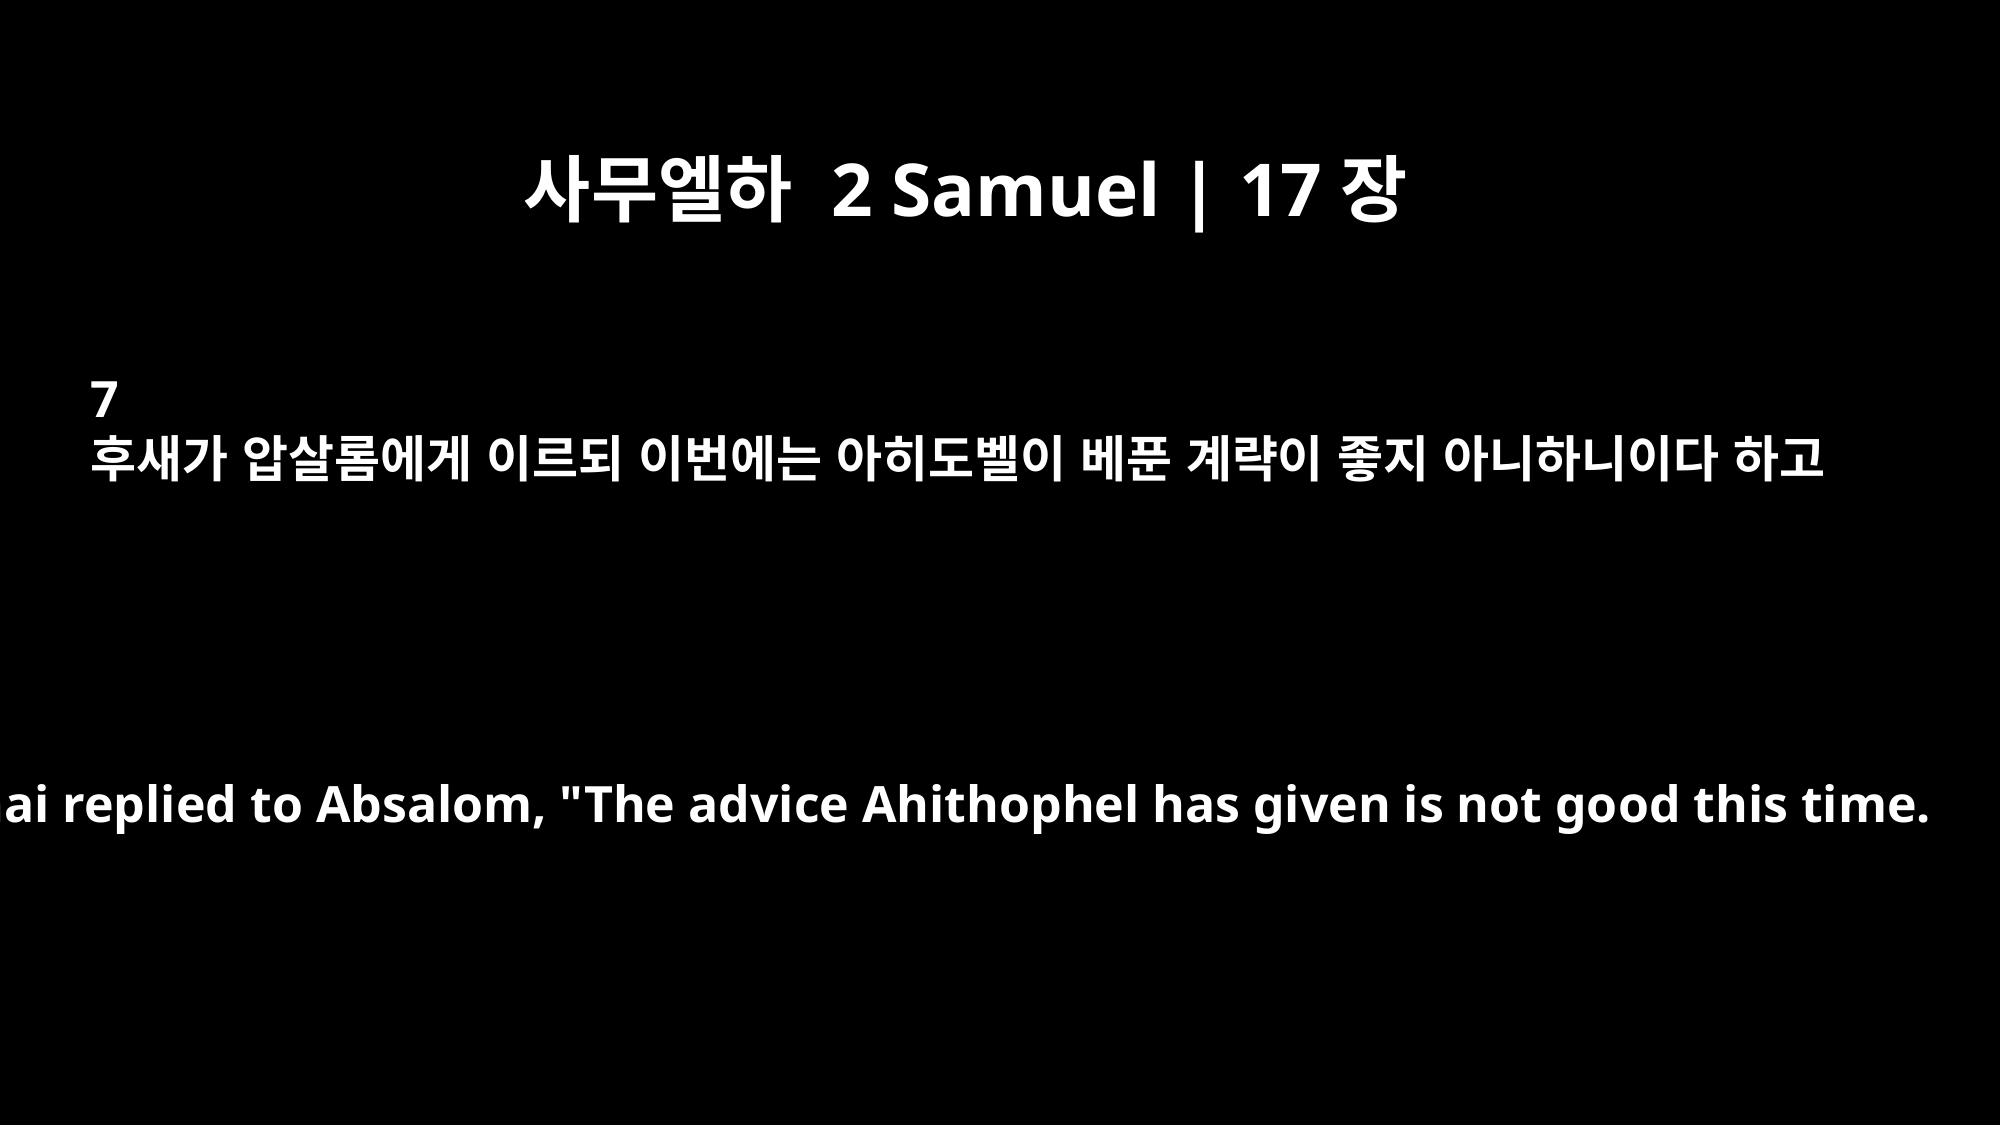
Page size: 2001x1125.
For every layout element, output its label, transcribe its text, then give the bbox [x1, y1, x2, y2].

text_box Hushai replied to Absalom, "The advice Ahithophel has given is not good this time. [0, 764, 1947, 840]
text_box 7 후새가 압살롬에게 이르되 이번에는 아히도벨이 베푼 계략이 좋지 아니하니이다 하고 [75, 359, 1842, 495]
text_box 사무엘하 2 Samuel | 17장 [509, 136, 1423, 239]
